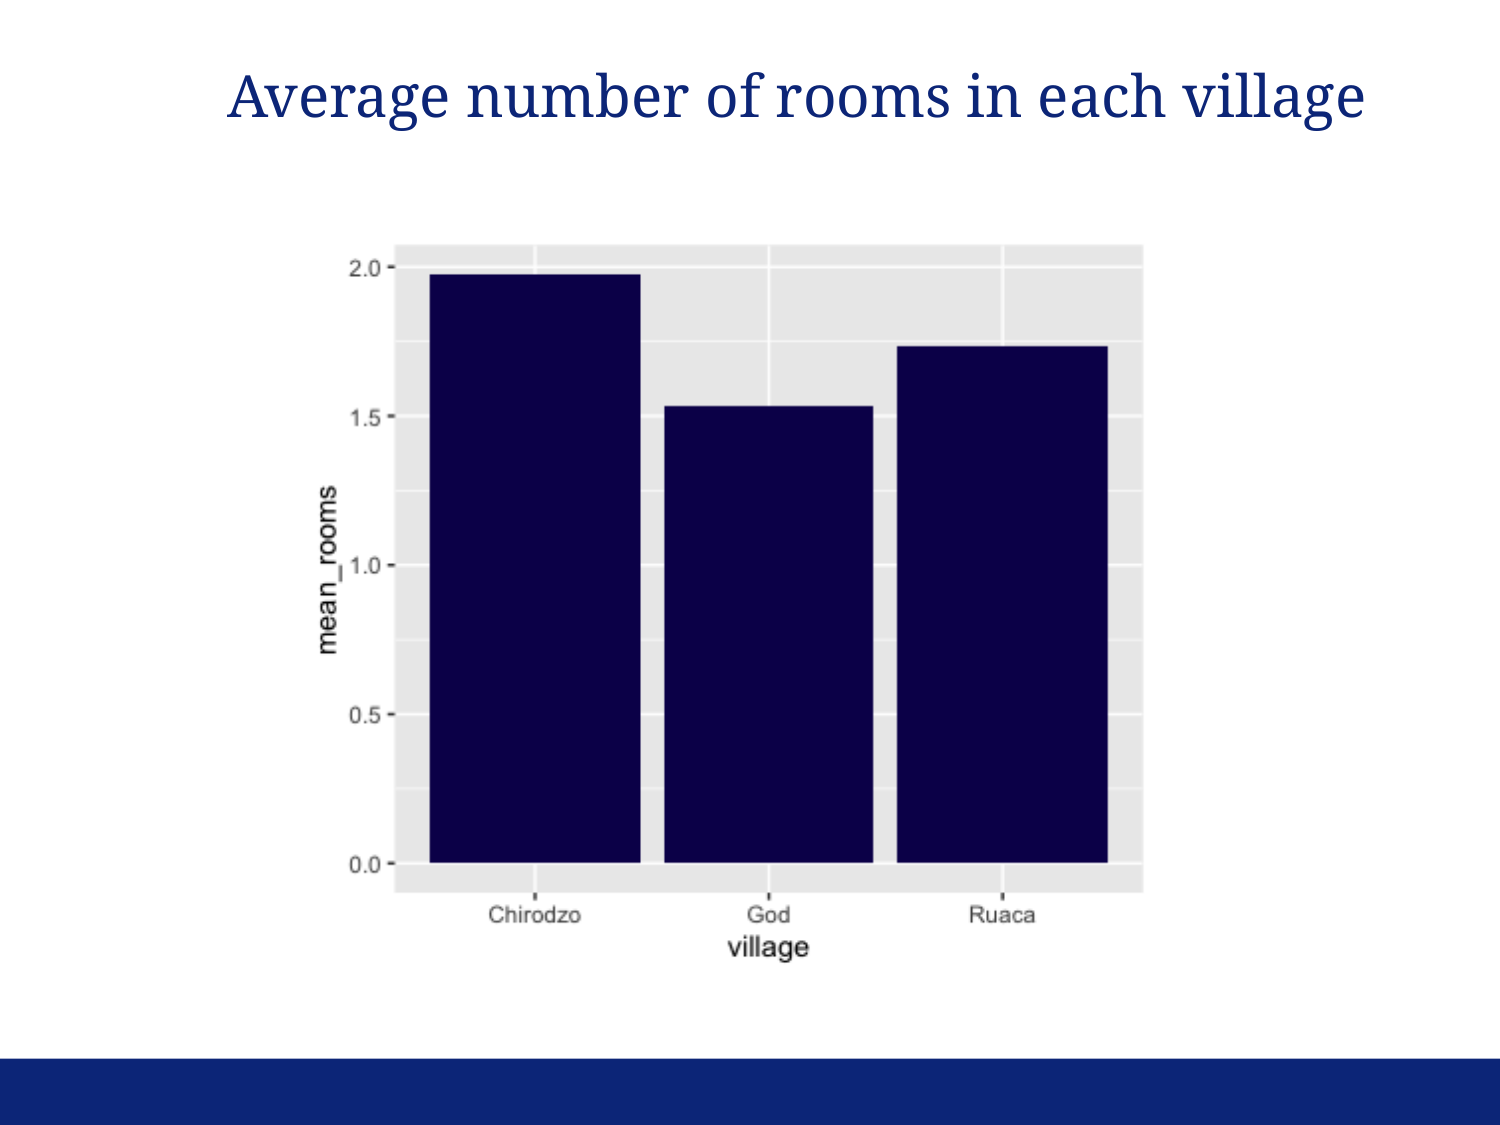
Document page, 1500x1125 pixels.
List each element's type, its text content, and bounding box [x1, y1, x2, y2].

text_box Average number of rooms in each village [212, 65, 1382, 136]
picture [300, 231, 1158, 977]
